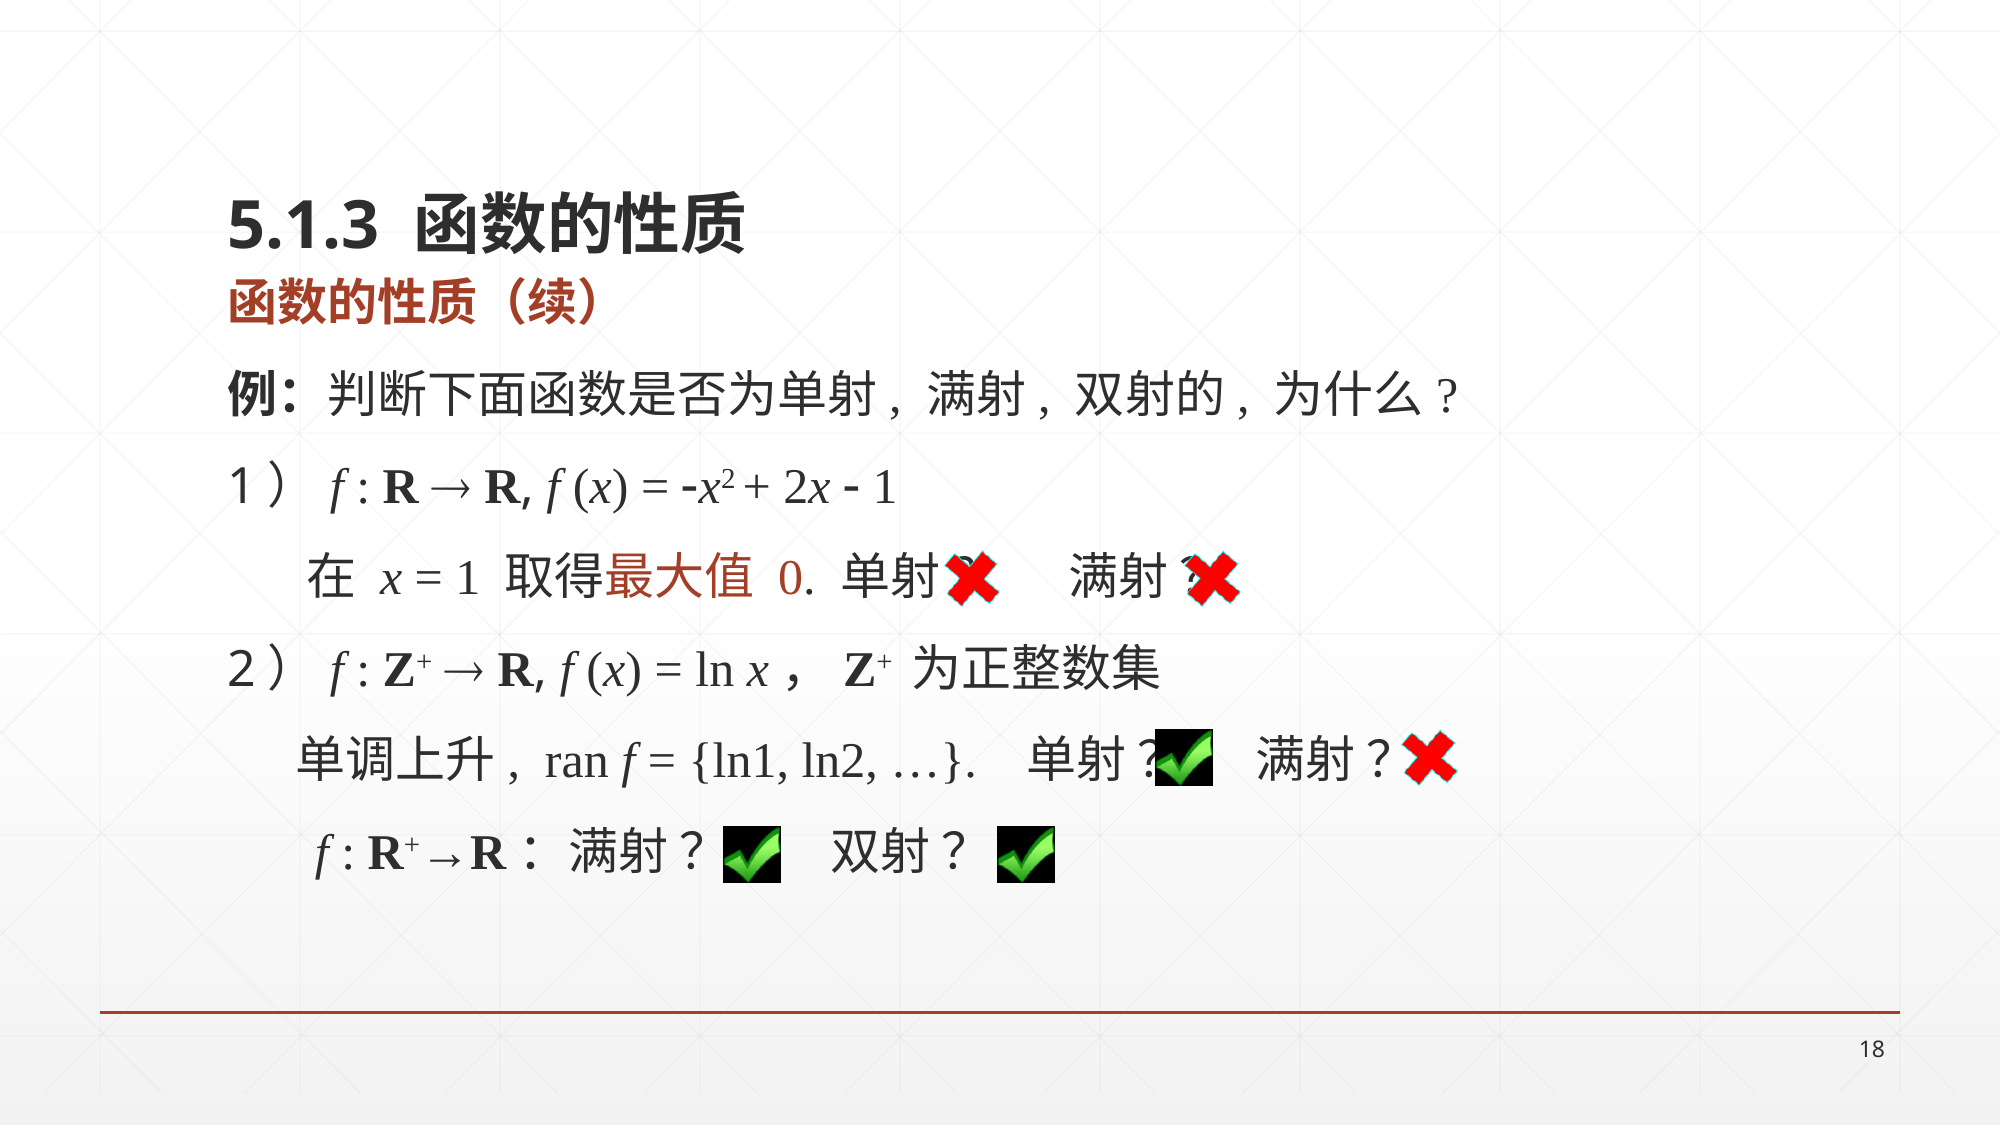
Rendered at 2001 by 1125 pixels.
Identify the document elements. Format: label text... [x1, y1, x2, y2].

picture [1183, 550, 1241, 607]
text_box 5.1.3 函数的性质 [212, 82, 1788, 271]
picture [1155, 729, 1213, 786]
text_box 函数的性质（续） 例：判断下面函数是否为单射, 满射, 双射的, 为什么? 1）f : R  R, f (x) = x2 + 2x  1 在 x = 1 取得最大值 0. 单射 ？ 满射 ？ 2）f : Z+  R, f (x) = ln x，Z+ 为正整数集 单调上升, ran f = {ln1, ln2, …}. 单射 ？ 满射 ？ f : R+→R：满射 ？ 双射 ？ [212, 271, 1788, 980]
picture [723, 826, 781, 883]
slide_number 18 [1749, 1031, 1901, 1069]
picture [1400, 729, 1458, 786]
picture [942, 550, 1000, 607]
picture [997, 826, 1055, 883]
